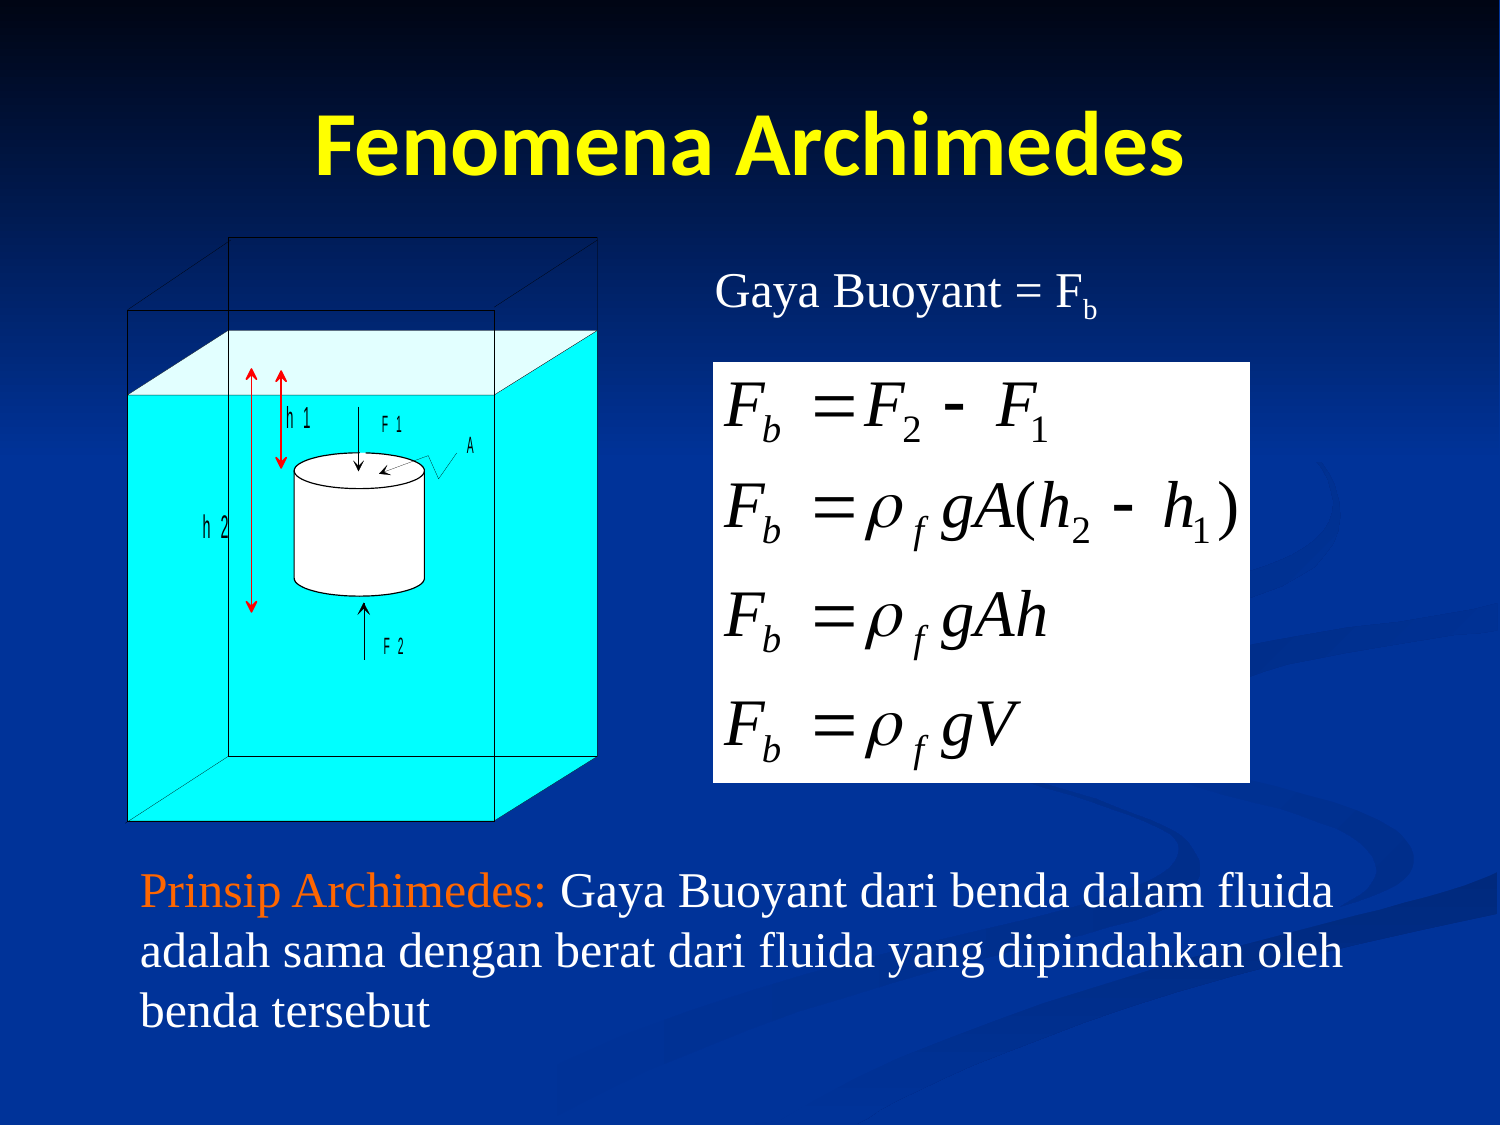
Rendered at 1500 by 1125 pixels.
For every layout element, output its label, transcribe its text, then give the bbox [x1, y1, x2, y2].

title Fenomena Archimedes [74, 44, 1426, 233]
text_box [712, 362, 1251, 784]
text_box Prinsip Archimedes: Gaya Buoyant dari benda dalam fluida adalah sama dengan berat dari fluida yang dipindahkan oleh benda tersebut [125, 849, 1363, 1045]
text_box Gaya Buoyant = Fb [699, 249, 1388, 333]
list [124, 237, 598, 824]
